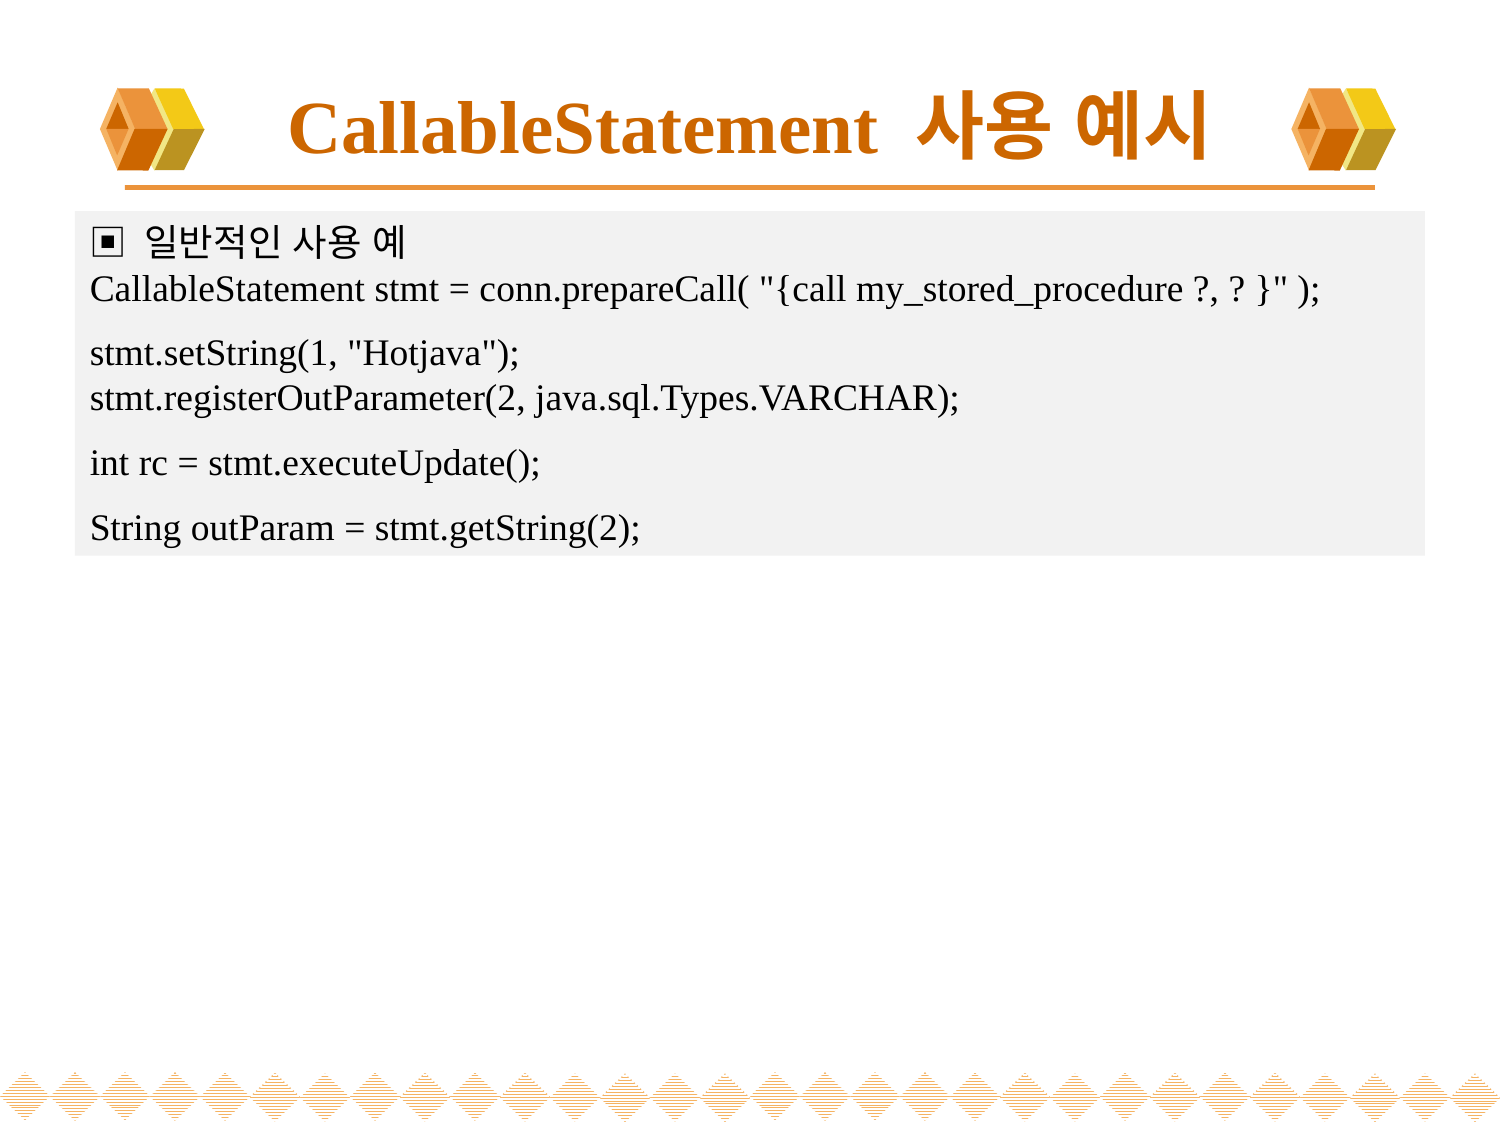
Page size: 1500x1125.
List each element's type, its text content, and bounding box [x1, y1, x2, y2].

text_box ▣ 일반적인 사용 예 CallableStatement stmt = conn.prepareCall( "{call my_stored_procedure ?, ? }" ); stmt.setString(1, "Hotjava"); stmt.registerOutParameter(2, java.sql.Types.VARCHAR); int rc = stmt.executeUpdate(); String outParam = stmt.getString(2); [74, 211, 1425, 556]
title CallableStatement 사용 예시 [75, 59, 1425, 188]
